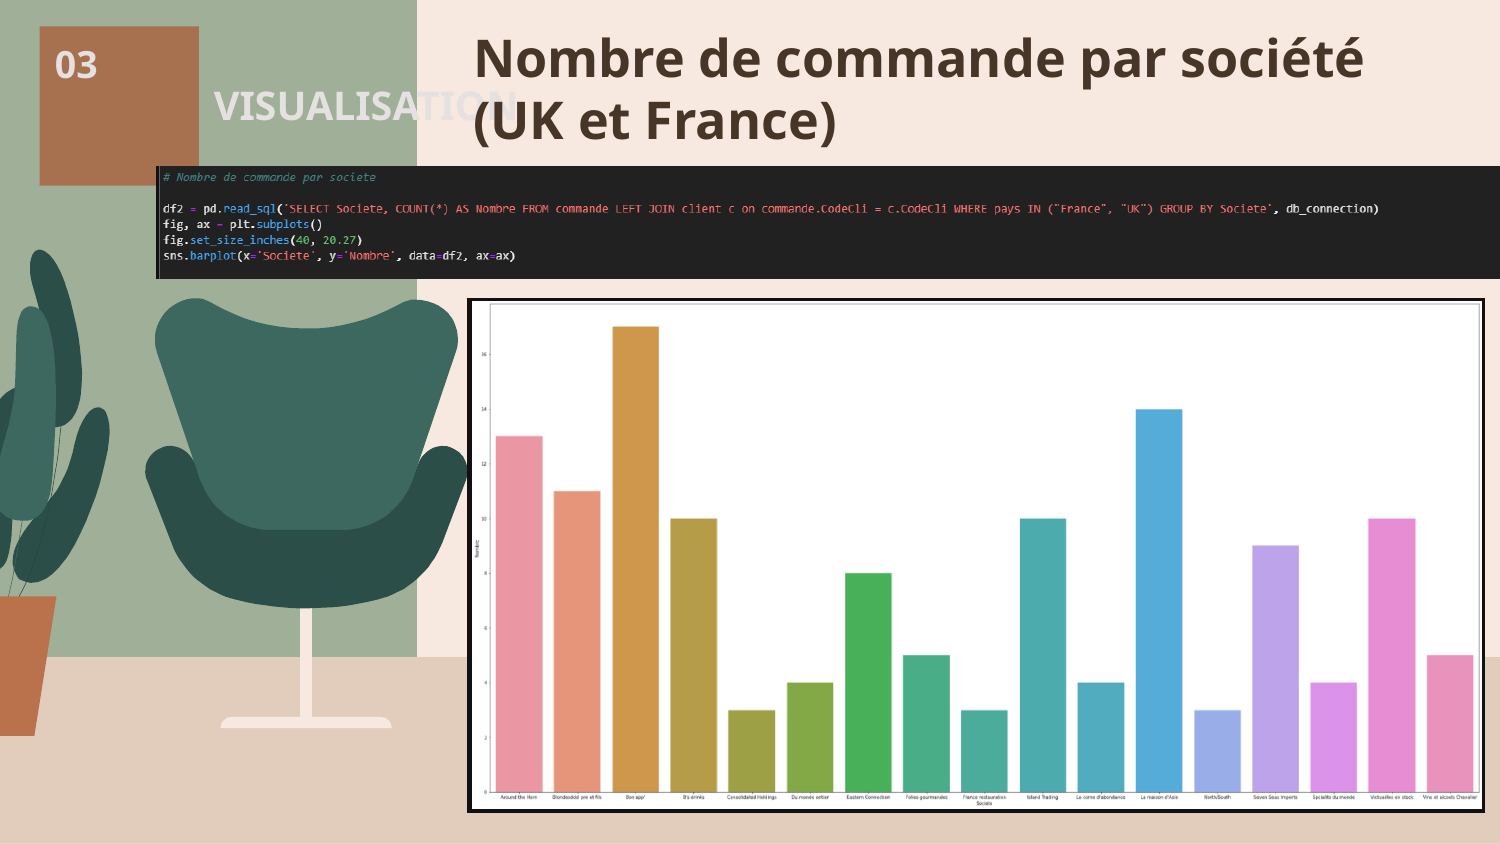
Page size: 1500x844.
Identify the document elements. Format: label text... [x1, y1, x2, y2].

subtitle VISUALISATION [198, 66, 458, 146]
picture [467, 298, 1485, 814]
title Nombre de commande par société (UK et France) [458, 10, 1500, 165]
title 03 [39, 26, 199, 186]
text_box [144, 298, 465, 729]
picture [156, 165, 1500, 279]
